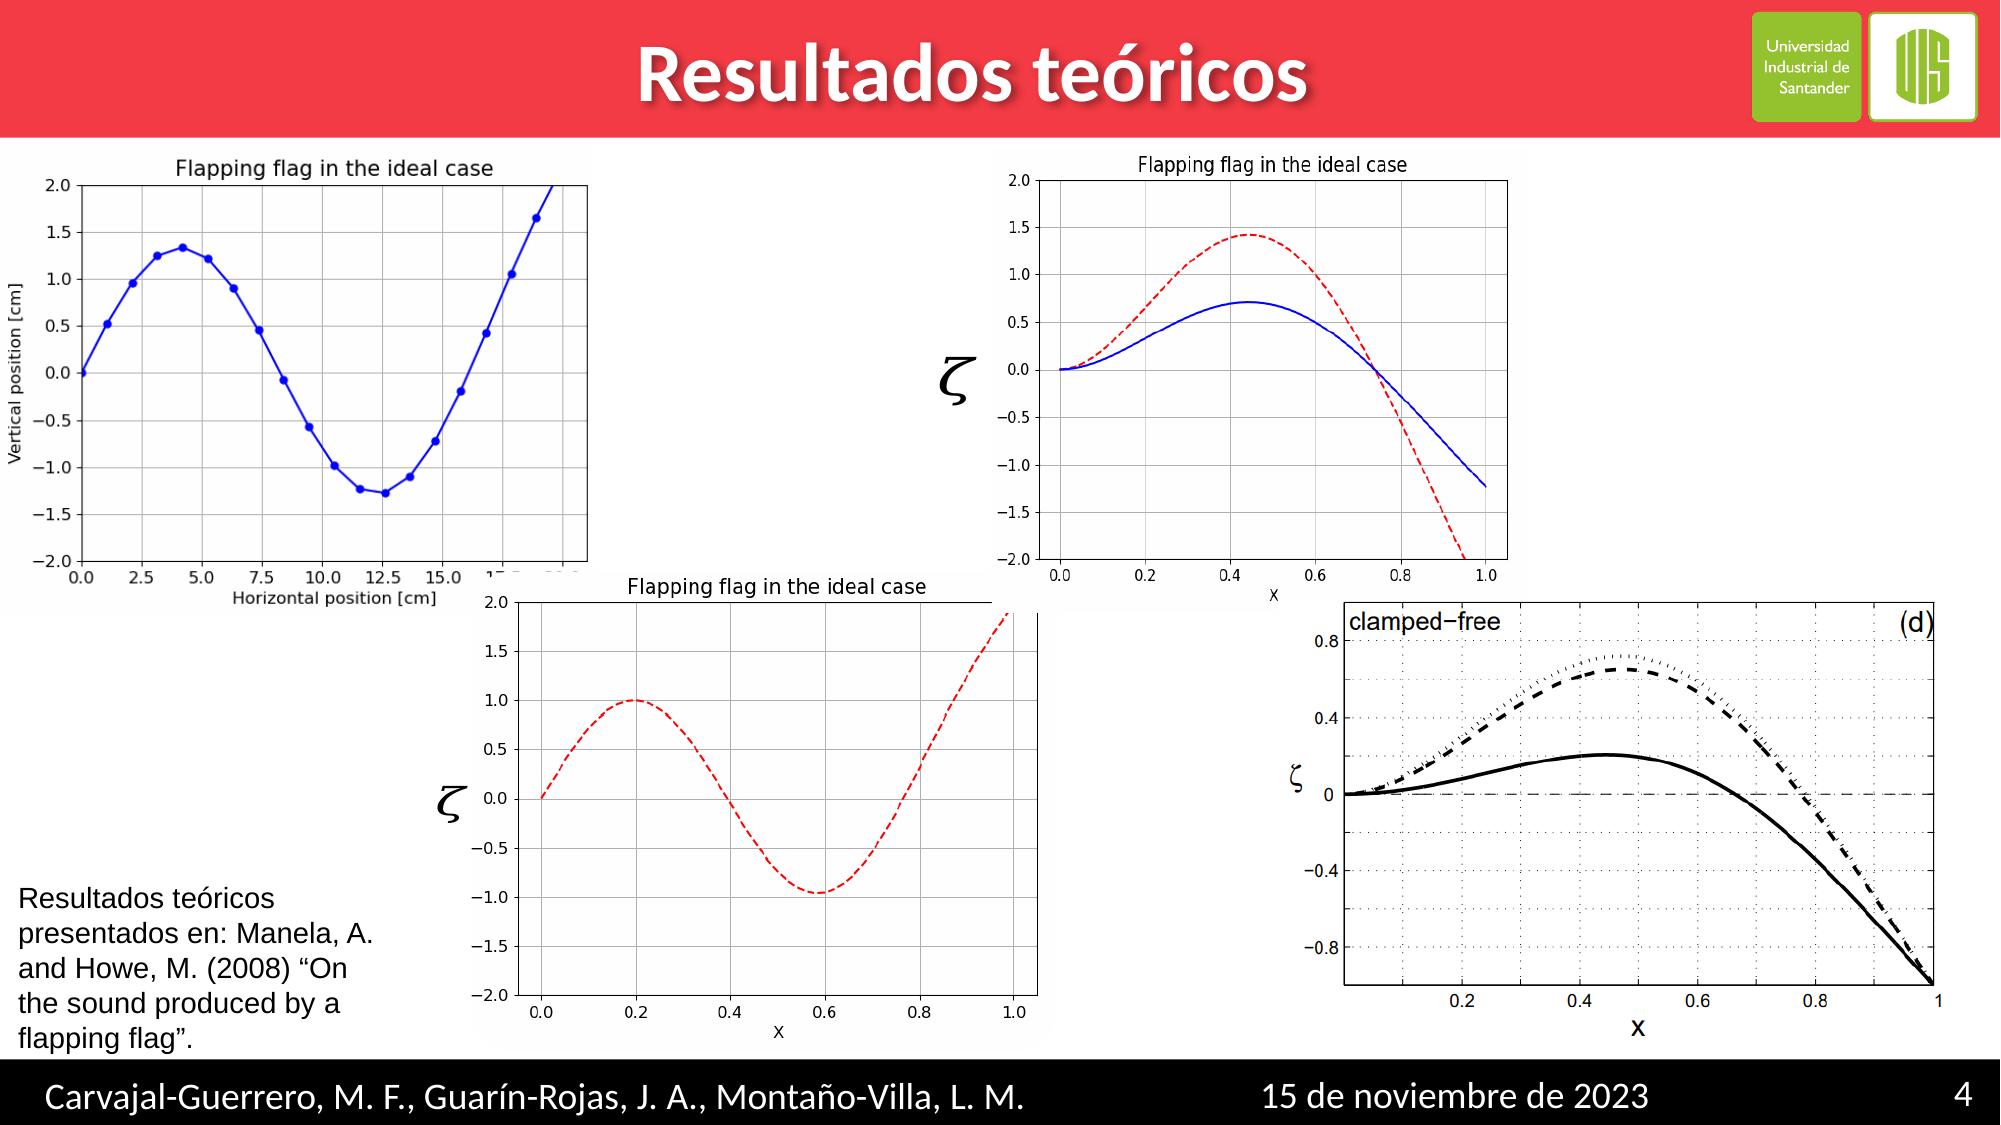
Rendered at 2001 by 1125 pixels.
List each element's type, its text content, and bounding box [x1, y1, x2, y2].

text_box 15 de noviembre de 2023 [999, 1063, 1911, 1123]
picture [1750, 8, 1979, 125]
text_box [0, 0, 2000, 138]
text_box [937, 148, 1528, 616]
picture [1278, 598, 1945, 1049]
picture [0, 145, 594, 616]
text_box 4 [1837, 1061, 1988, 1122]
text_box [435, 571, 1057, 1052]
text_box Resultados teóricos [101, 10, 1746, 126]
text_box [0, 1059, 2000, 1125]
text_box Carvajal-Guerrero, M. F., Guarín-Rojas, J. A., Montaño-Villa, L. M. [0, 1064, 1071, 1125]
text_box Resultados teóricos presentados en: Manela, A. and Howe, M. (2008) “On the sound produced by a flapping flag”. [3, 872, 412, 1062]
